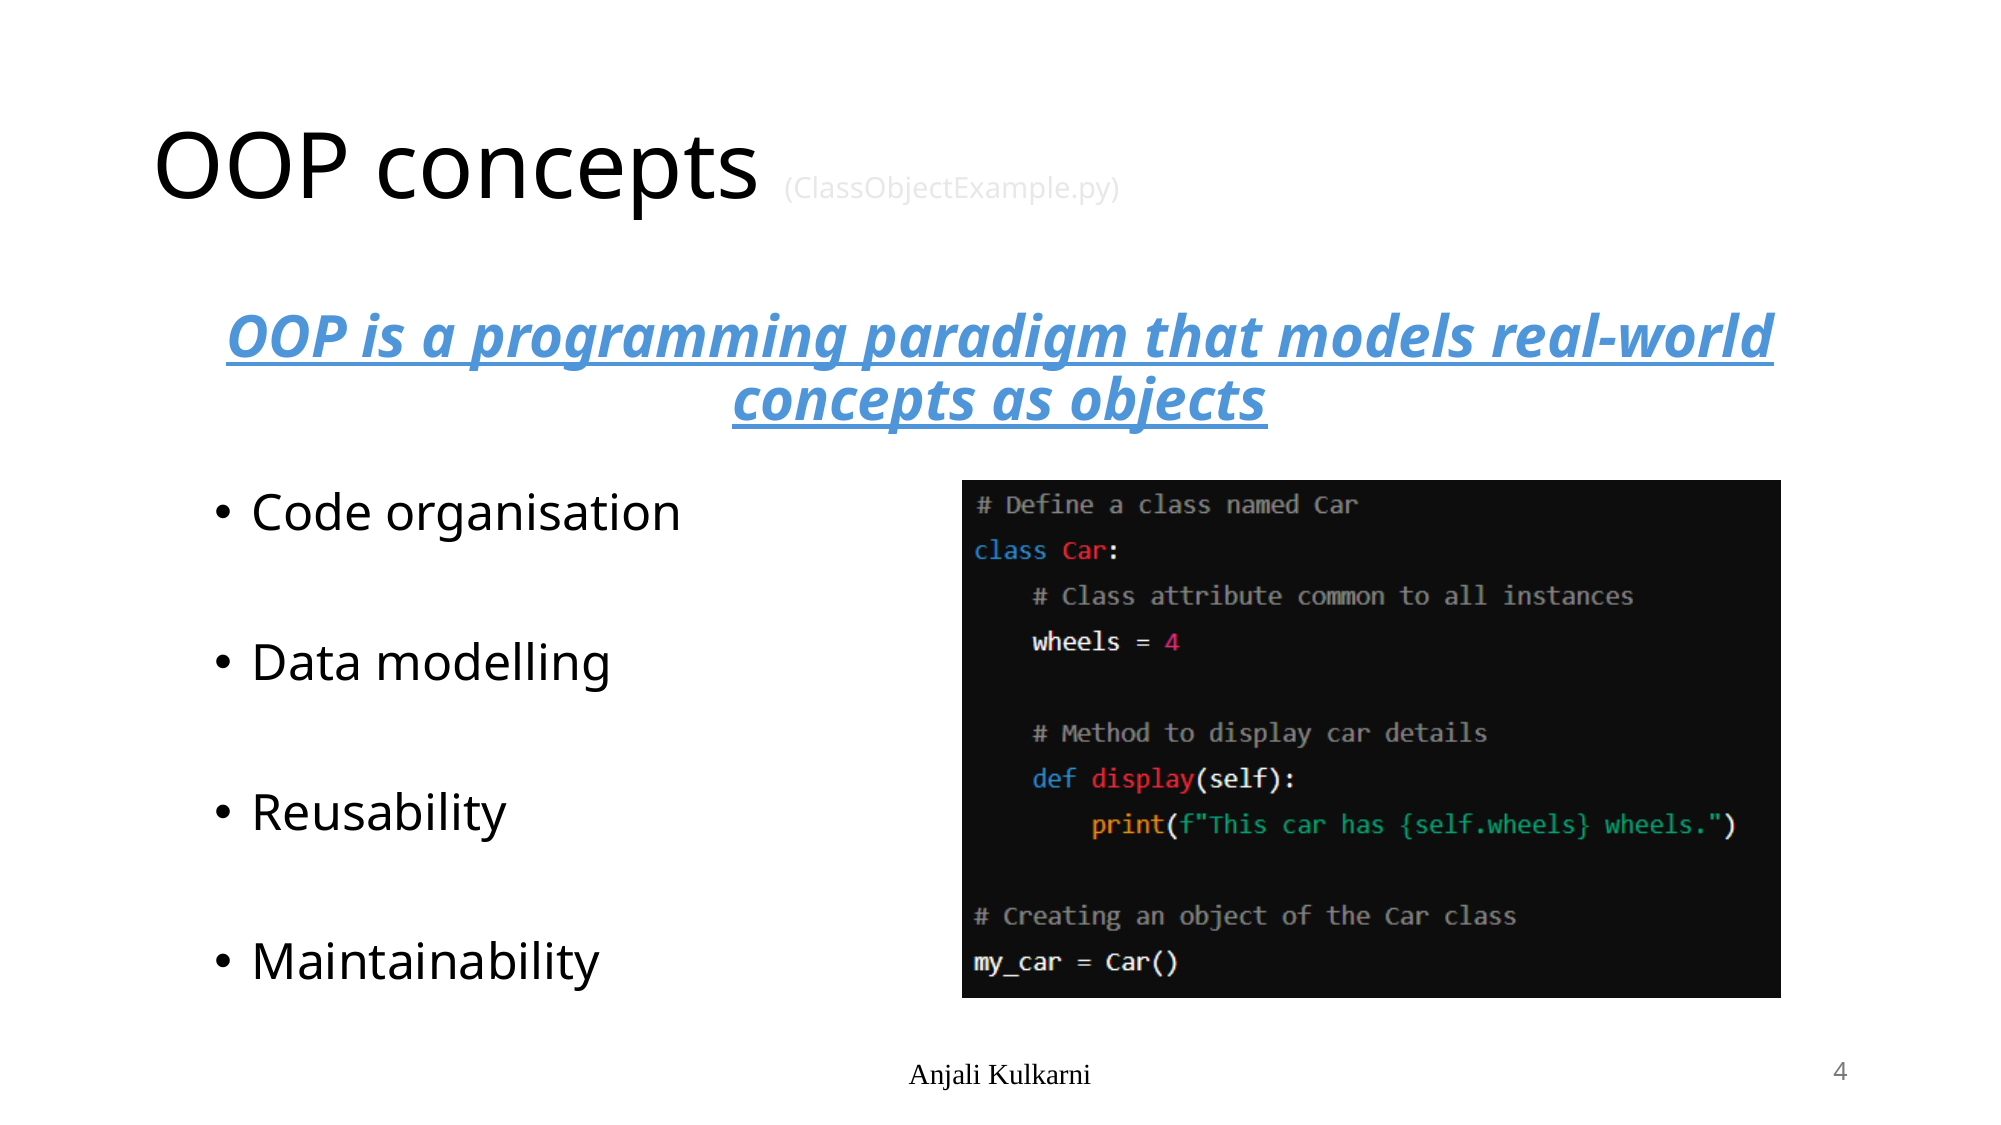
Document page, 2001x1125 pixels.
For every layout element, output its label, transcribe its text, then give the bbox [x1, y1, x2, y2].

title OOP concepts (ClassObjectExample.py) [137, 59, 1863, 278]
list OOP is a programming paradigm that models real-world concepts as objects [137, 299, 1863, 458]
picture [962, 479, 1782, 999]
text_box Code organisation Data modelling Reusability Maintainability [199, 480, 943, 1064]
slide_number 4 [1412, 1042, 1863, 1103]
footer Anjali Kulkarni [662, 1042, 1338, 1103]
